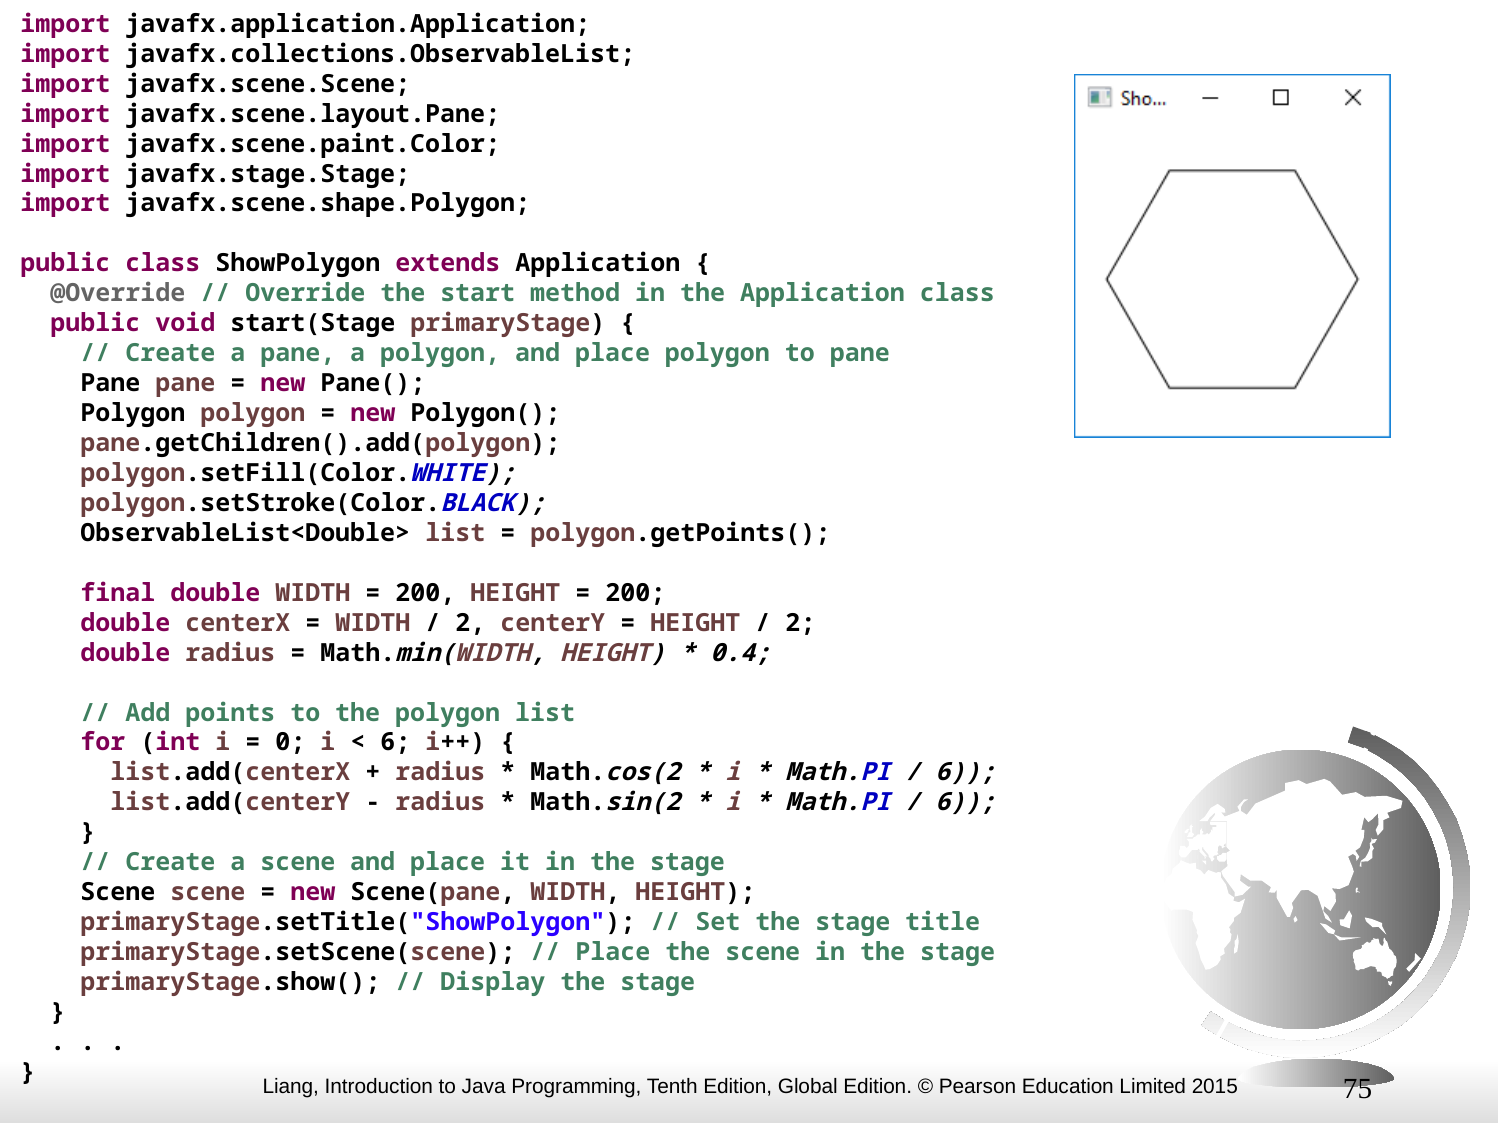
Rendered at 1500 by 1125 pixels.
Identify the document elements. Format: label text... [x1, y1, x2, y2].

text_box import javafx.application.Application; import javafx.collections.ObservableList; import javafx.scene.Scene; import javafx.scene.layout.Pane; import javafx.scene.paint.Color; import javafx.stage.Stage; import javafx.scene.shape.Polygon; public class ShowPolygon extends Application { @Override // Override the start method in the Application class public void start(Stage primaryStage) { // Create a pane, a polygon, and place polygon to pane Pane pane = new Pane(); Polygon polygon = new Polygon(); pane.getChildren().add(polygon); polygon.setFill(Color.WHITE); polygon.setStroke(Color.BLACK); ObservableList<Double> list = polygon.getPoints(); final double WIDTH = 200, HEIGHT = 200; double centerX = WIDTH / 2, centerY = HEIGHT / 2; double radius = Math.min(WIDTH, HEIGHT) * 0.4; // Add points to the polygon list for (int i = 0; i < 6; i++) { list.add(centerX + radius * Math.cos(2 * i * Math.PI / 6)); list.add(centerY - radius * Math.sin(2 * i * Math.PI / 6)); } // Create a scene and place it in the stage Scene scene = new Scene(pane, WIDTH, HEIGHT); primaryStage.setTitle("ShowPolygon"); // Set the stage title primaryStage.setScene(scene); // Place the scene in the stage primaryStage.show(); // Display the stage } . . . } [5, 0, 1106, 1093]
slide_number 75 [1074, 1049, 1388, 1125]
picture [1074, 74, 1391, 438]
